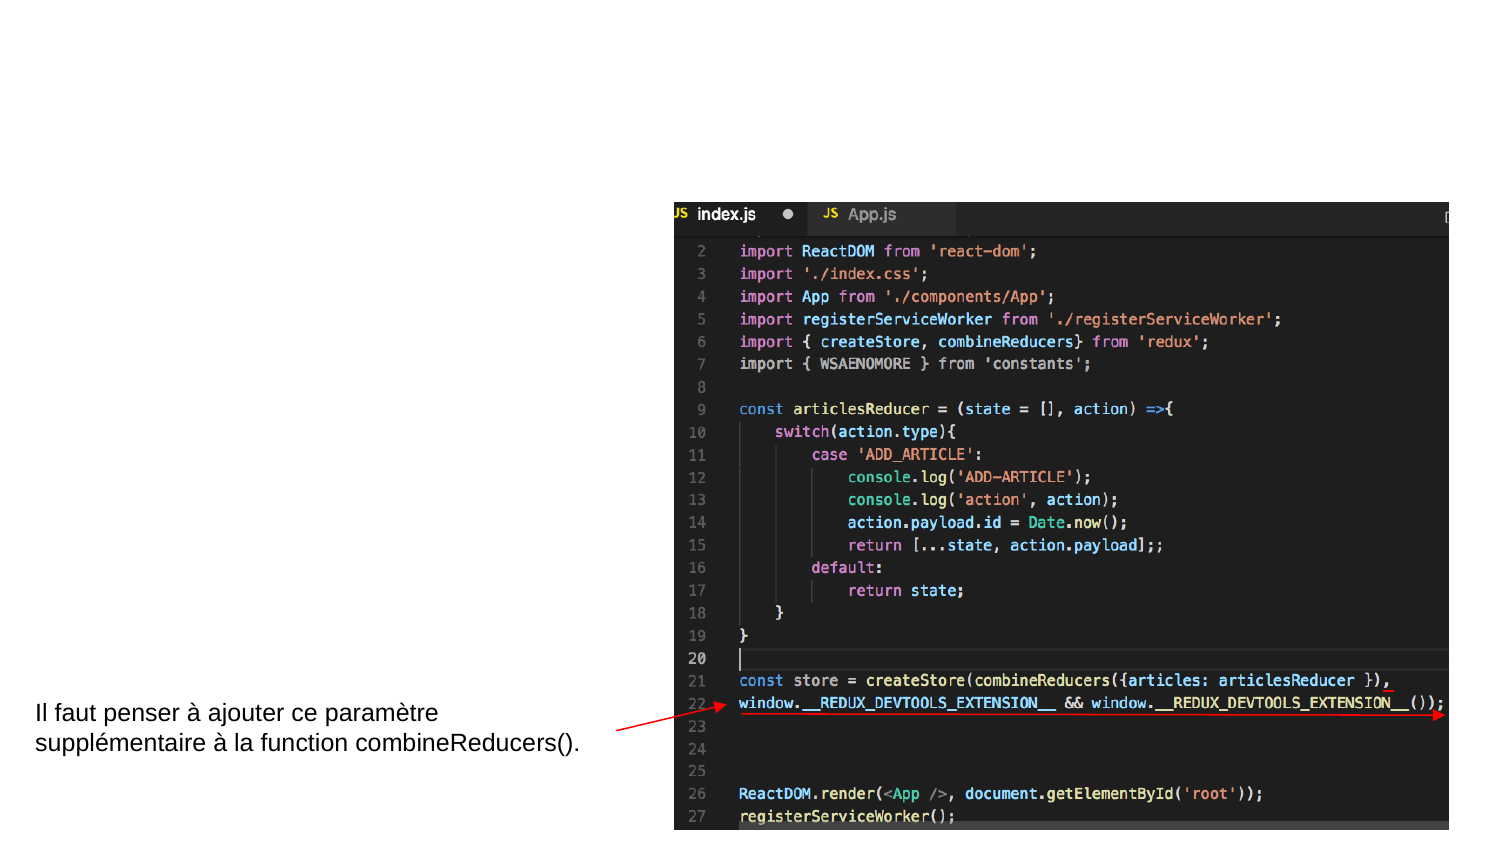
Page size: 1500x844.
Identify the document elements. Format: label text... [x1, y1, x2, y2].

title Il faut penser à ajouter ce paramètre supplémentaire à la function combineReducers(). [20, 681, 617, 780]
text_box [616, 704, 727, 731]
picture [673, 202, 1450, 830]
